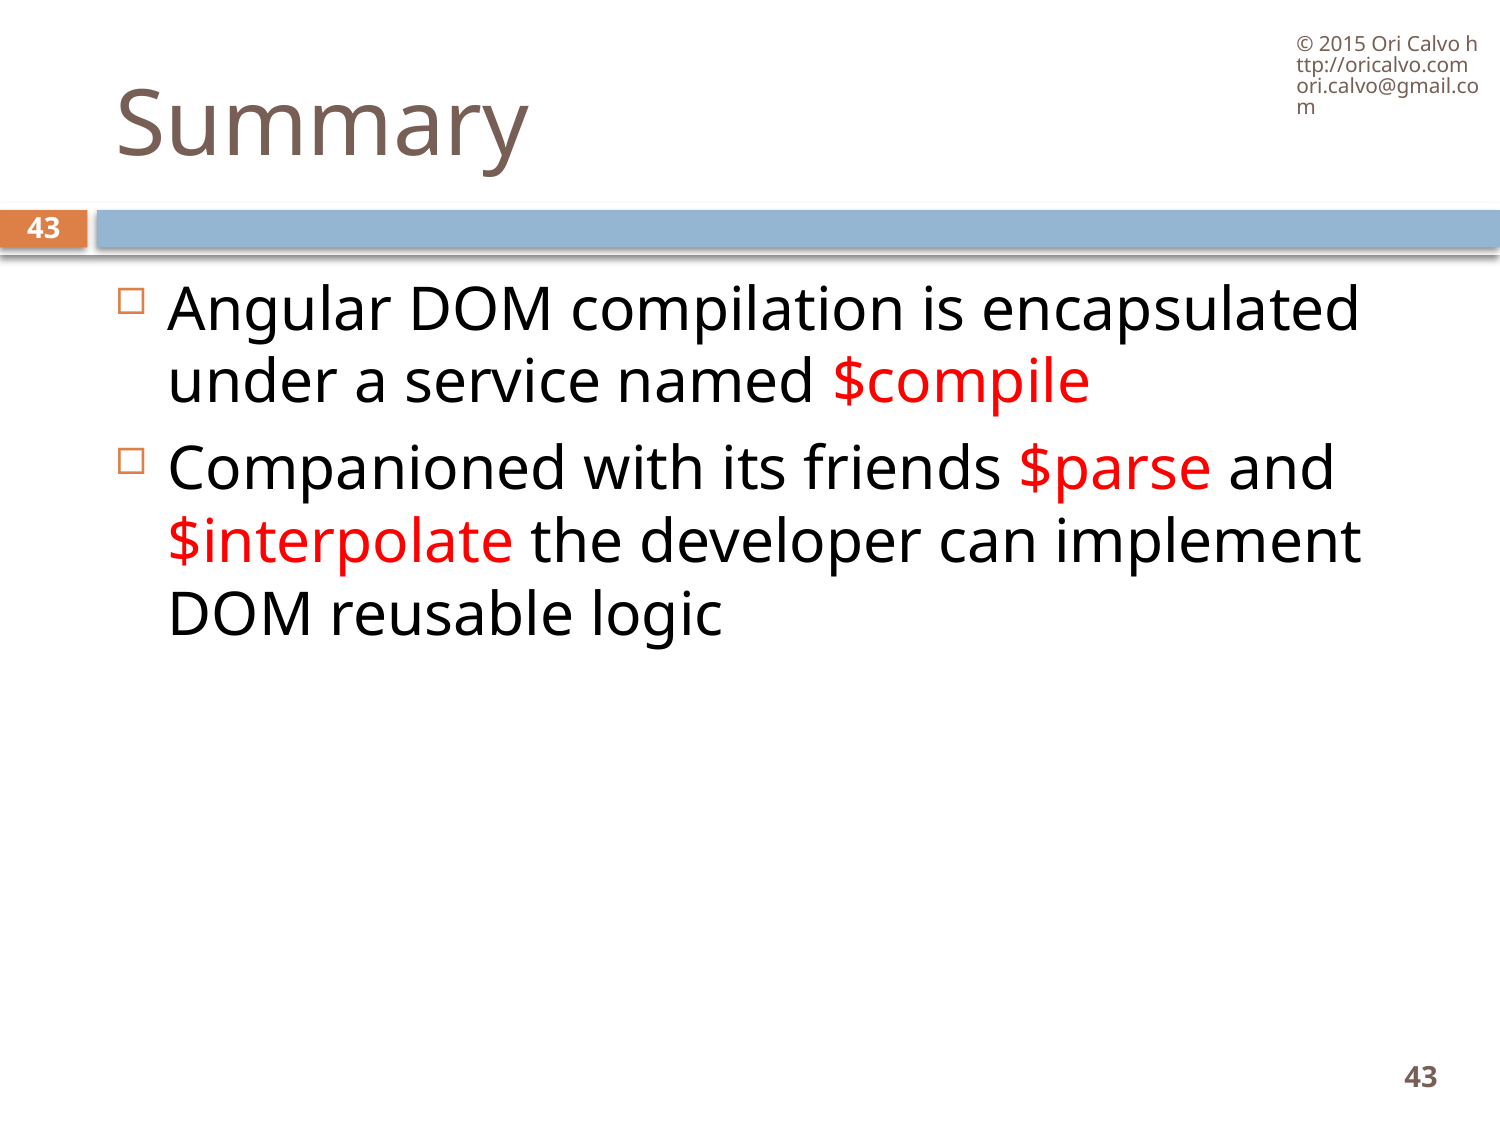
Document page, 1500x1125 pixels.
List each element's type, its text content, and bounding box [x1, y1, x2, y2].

footer © 2015 Ori Calvo http://oricalvo.com ori.calvo@gmail.com [1281, 0, 1500, 90]
list Angular DOM compilation is encapsulated under a service named $compile Companioned with its friends $parse and $interpolate the developer can implement DOM reusable logic [100, 262, 1438, 1000]
slide_number 43 [0, 208, 88, 249]
title Summary [100, 37, 1438, 200]
